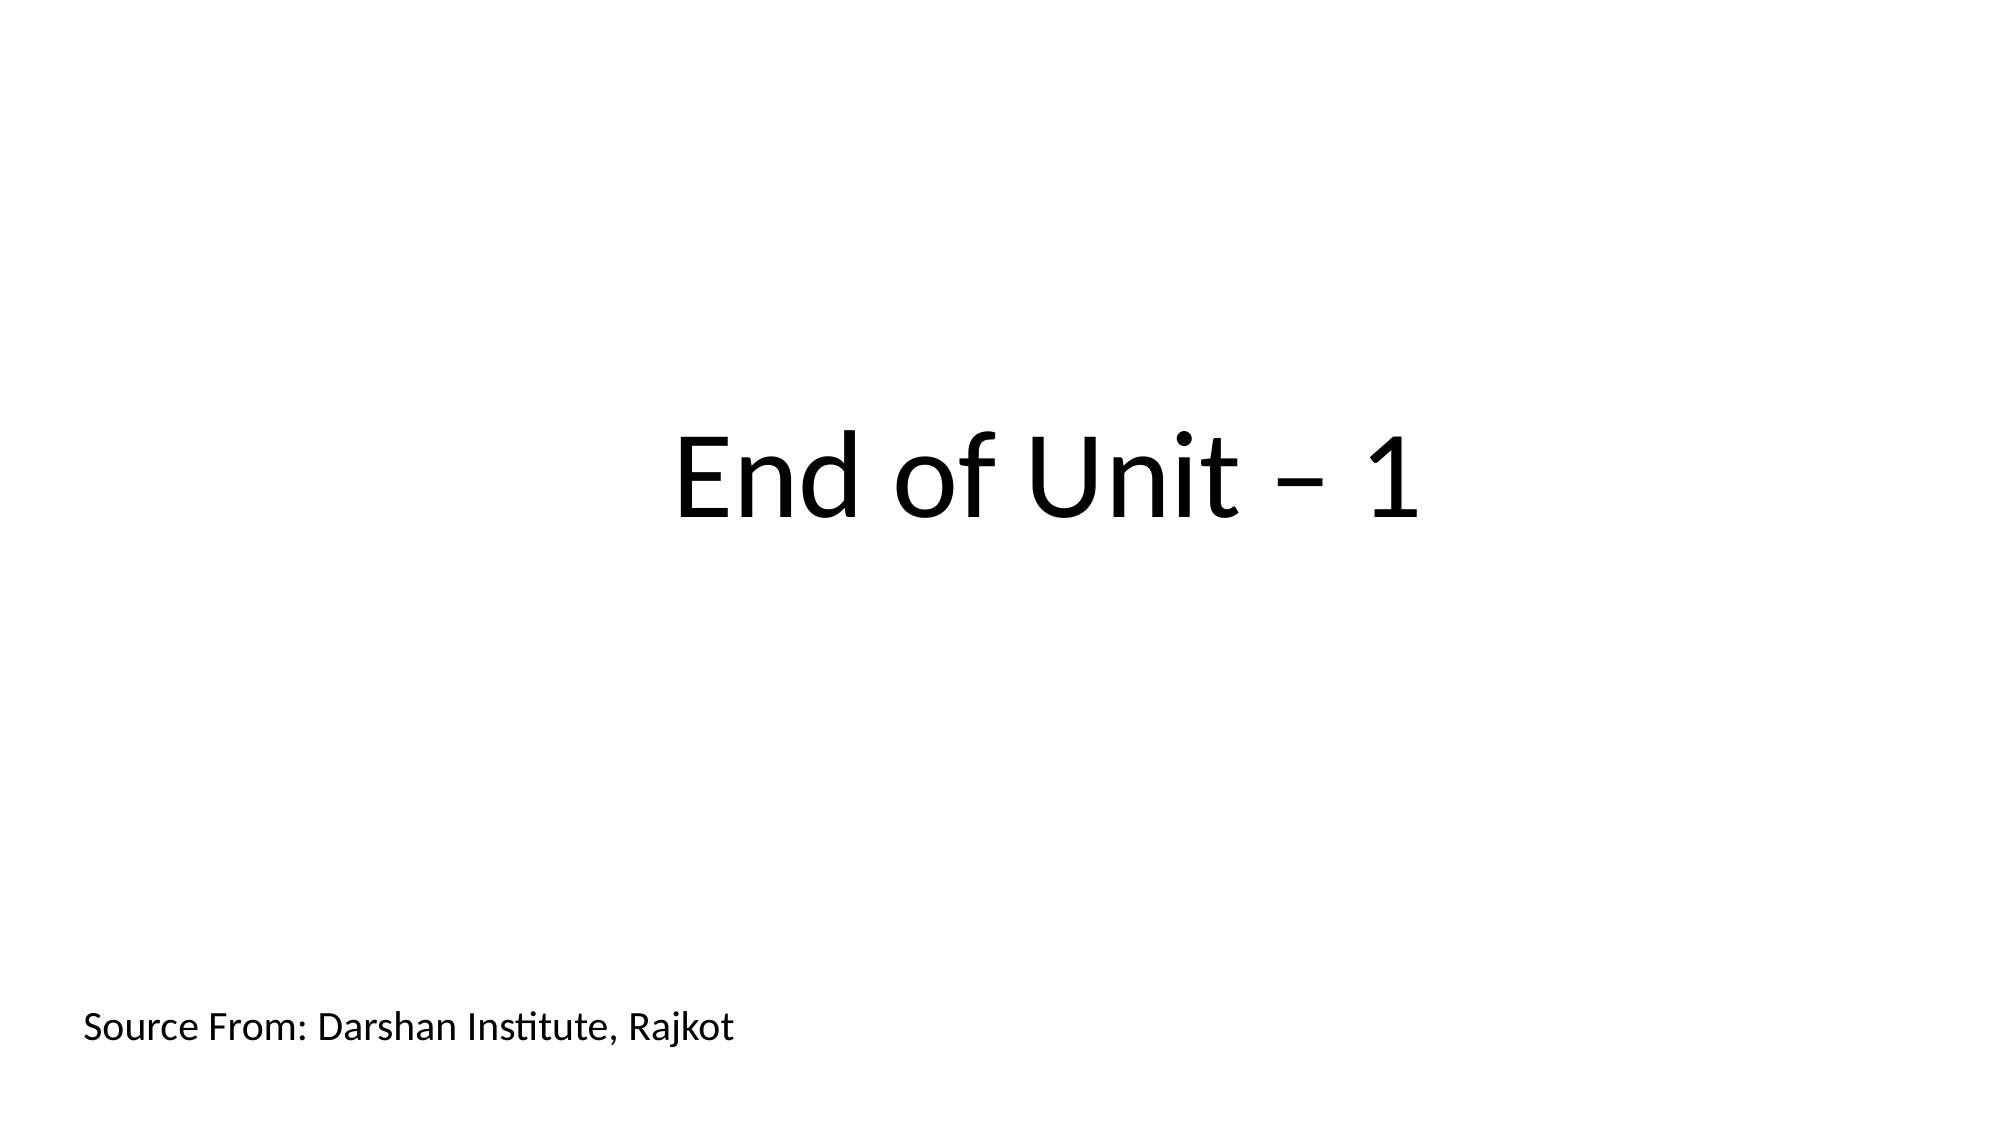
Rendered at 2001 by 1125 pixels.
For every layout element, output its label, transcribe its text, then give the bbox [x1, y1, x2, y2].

text_box Source From: Darshan Institute, Rajkot [0, 996, 1305, 1111]
text_box End of Unit – 1 [152, 402, 1943, 517]
